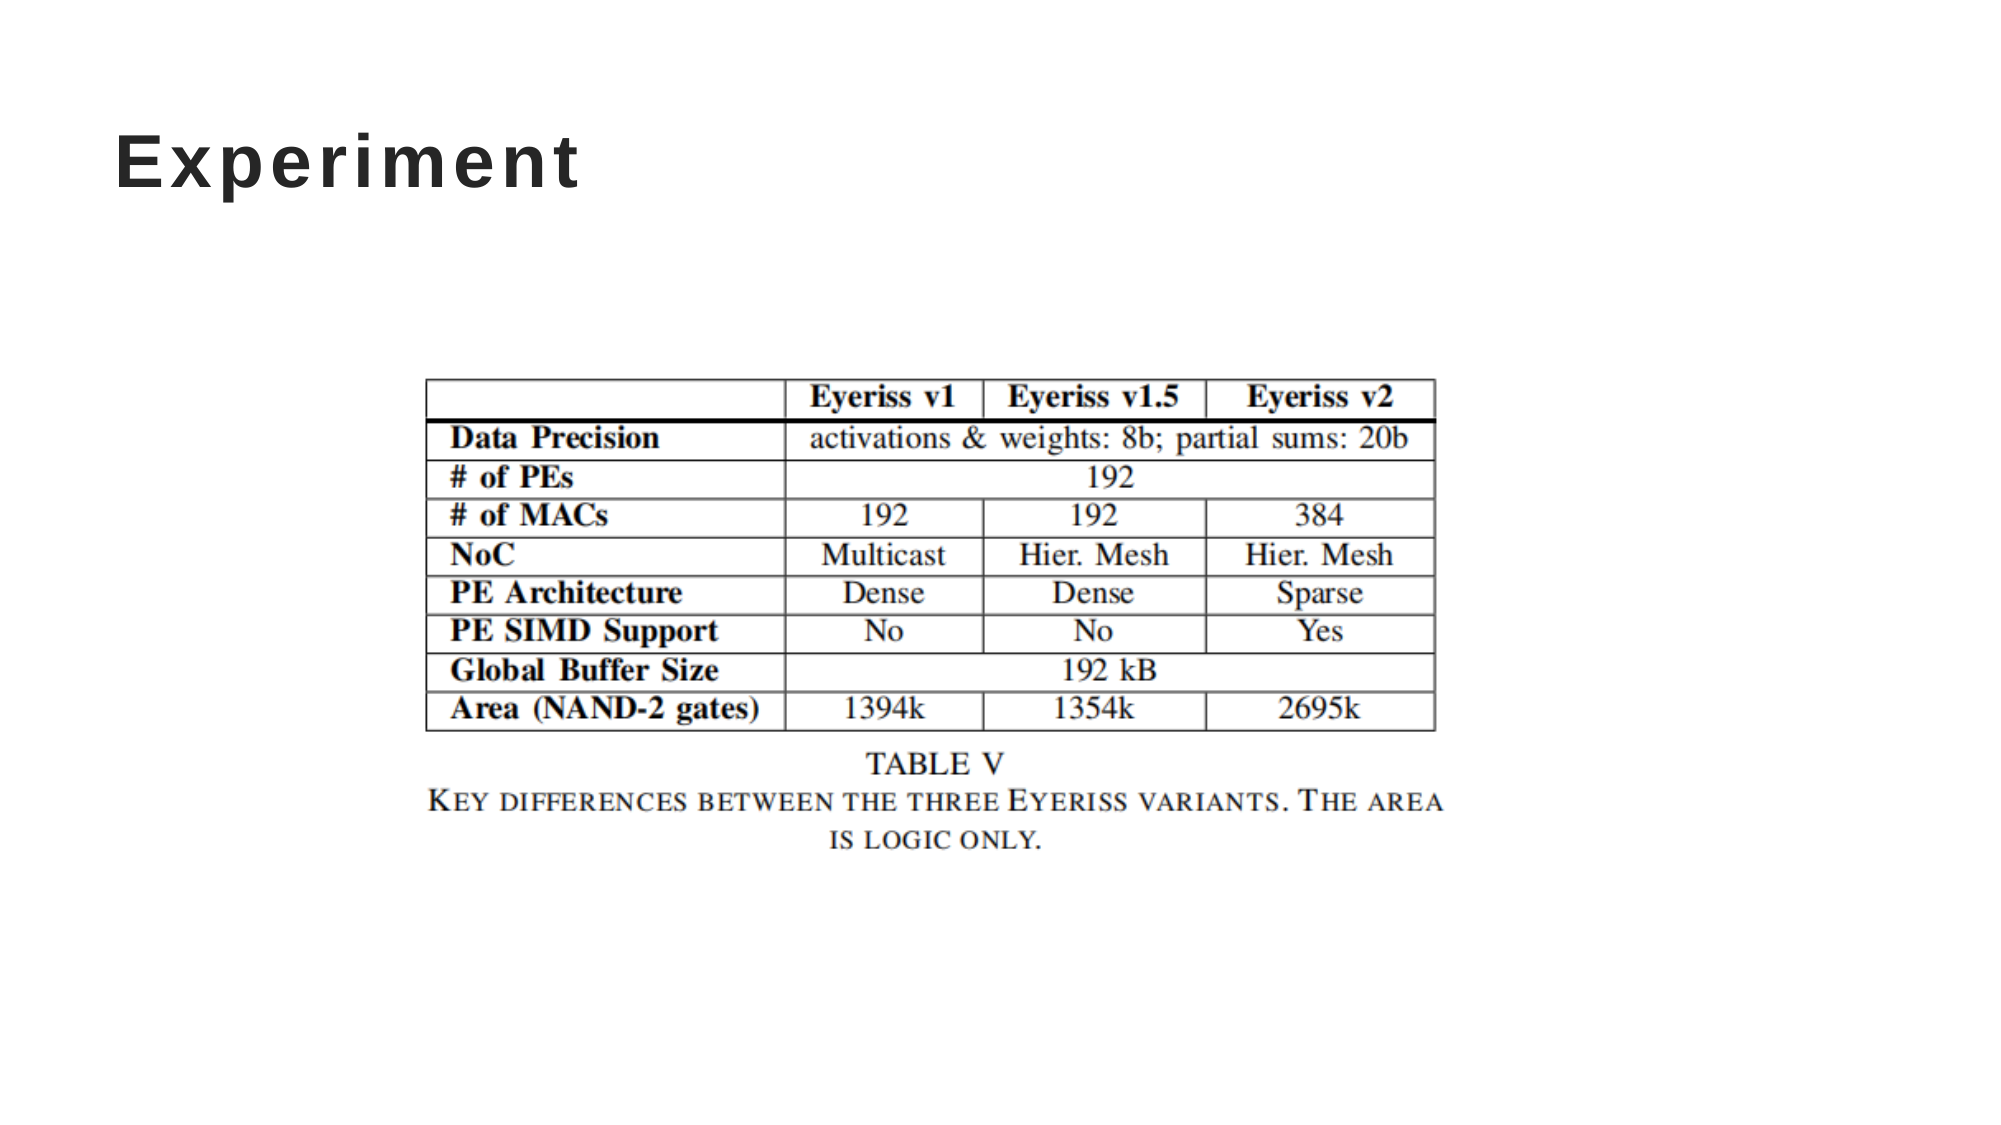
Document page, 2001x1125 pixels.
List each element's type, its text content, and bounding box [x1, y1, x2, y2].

title Experiment [99, 99, 1900, 216]
picture [378, 323, 1506, 882]
